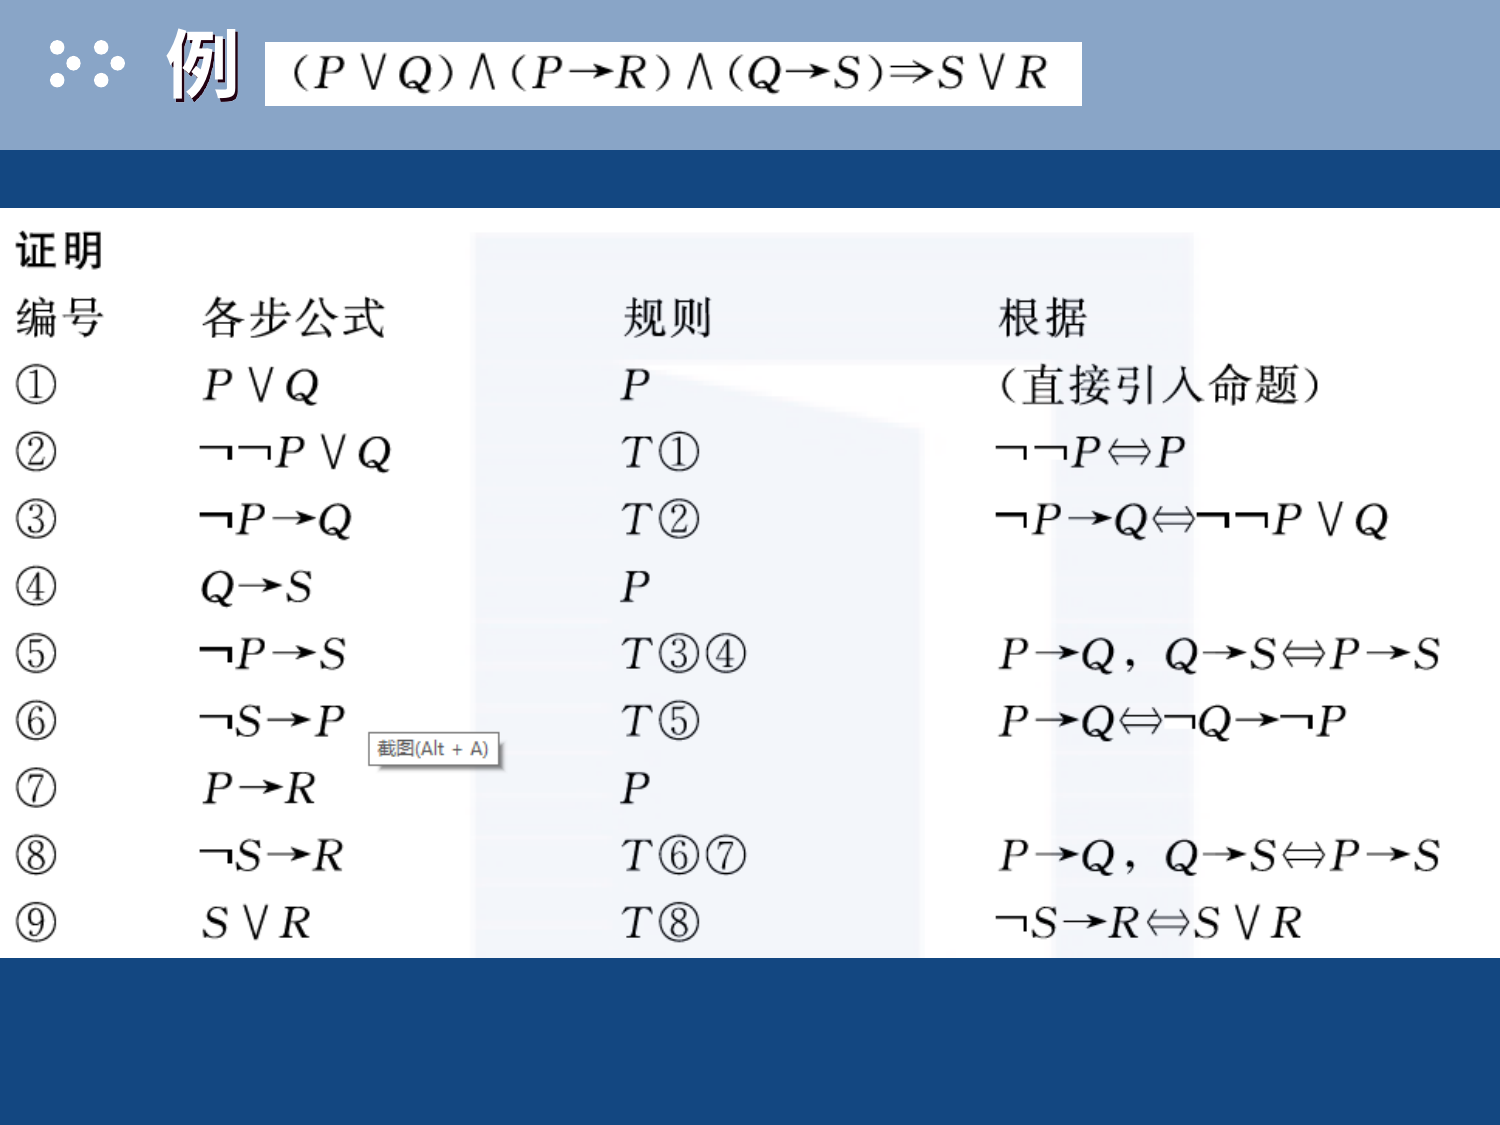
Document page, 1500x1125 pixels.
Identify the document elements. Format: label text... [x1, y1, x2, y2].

picture [265, 42, 1082, 106]
picture [0, 208, 1500, 958]
title 例 [150, 0, 1500, 125]
